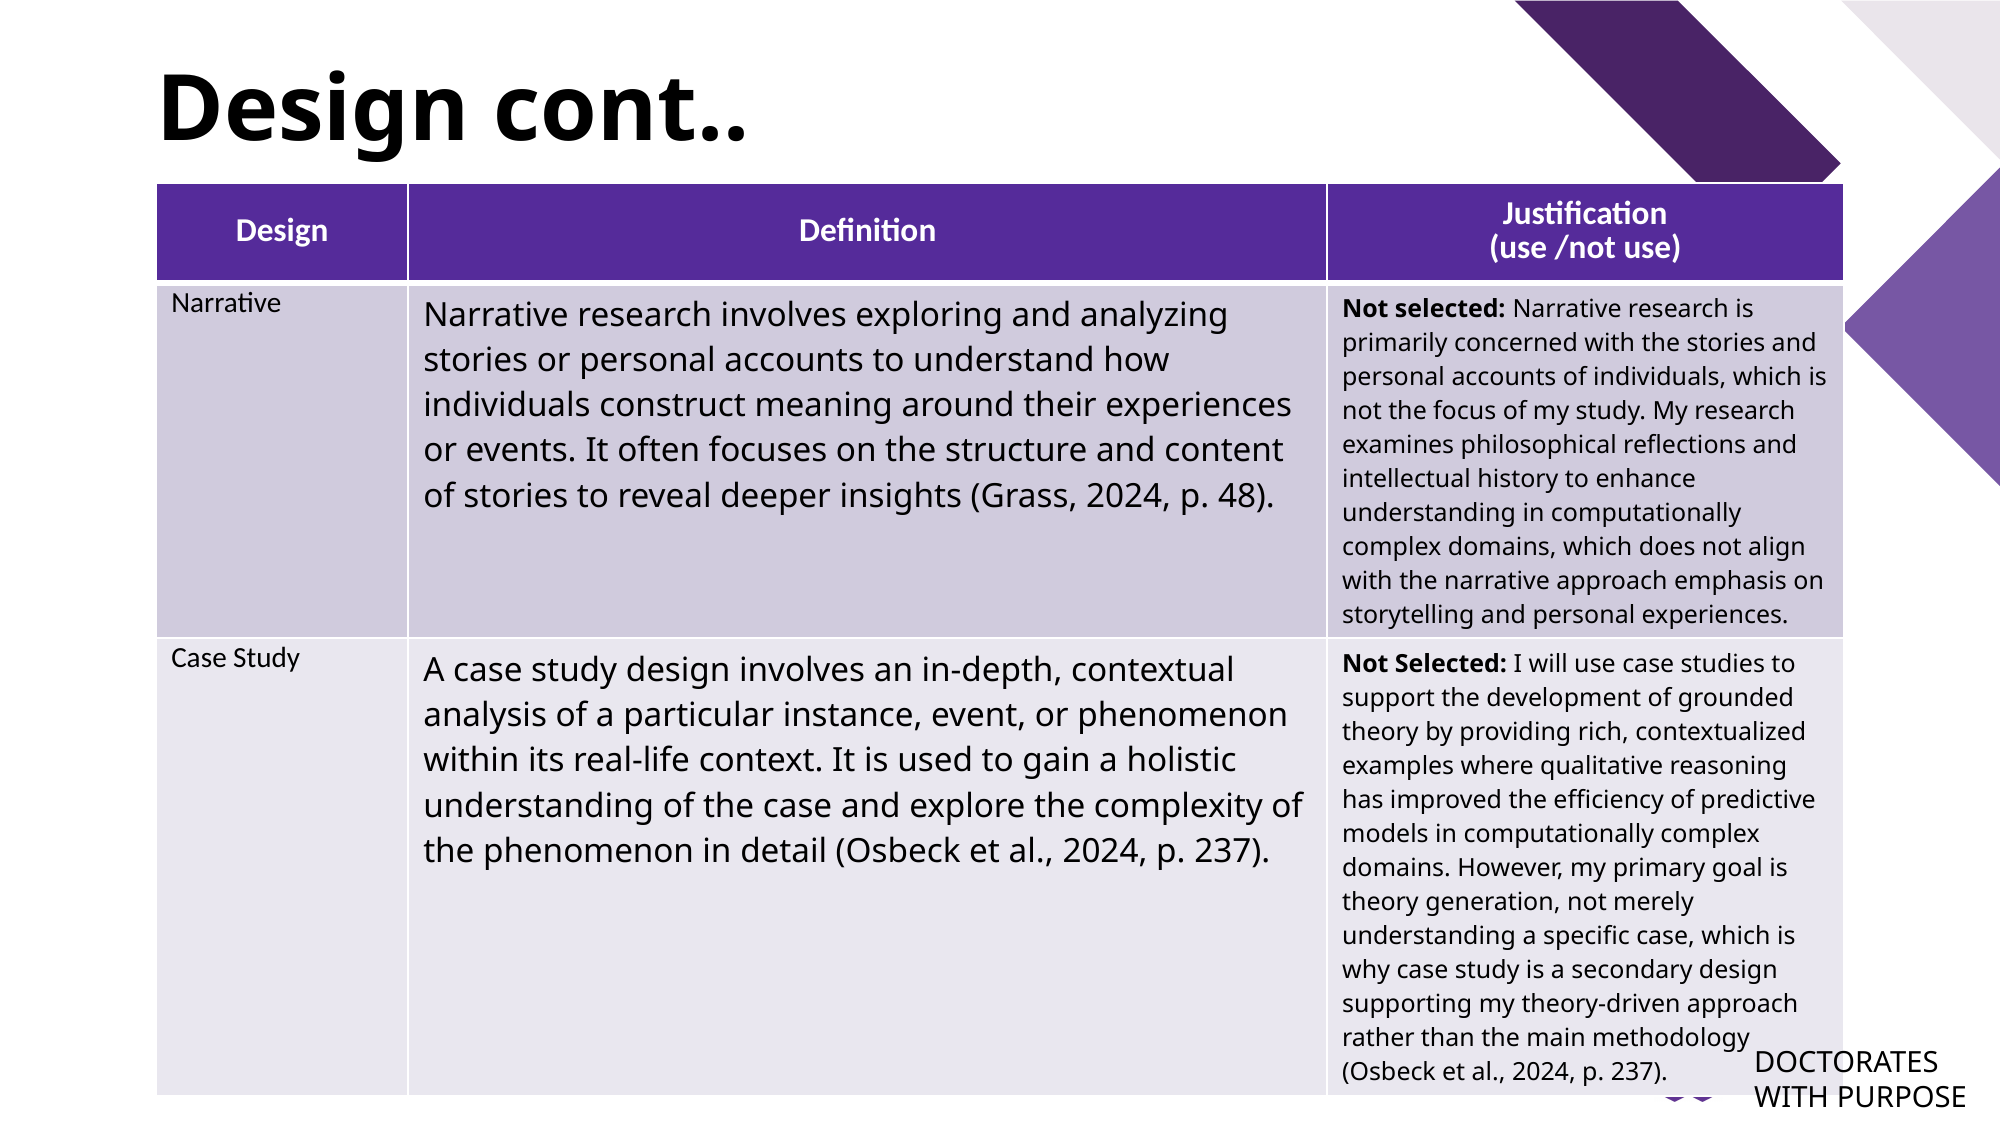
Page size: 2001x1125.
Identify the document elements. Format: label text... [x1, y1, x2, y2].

title Design cont.. [156, 59, 967, 160]
table_header Justification (use /not use) [1328, 184, 1843, 280]
table_cell A case study design involves an in-depth, contextual analysis of a particular instance, event, or phenomenon within its real-life context. It is used to gain a holistic understanding of the case and explore the complexity of the phenomenon in detail (Osbeck et al., 2024, p. 237). [409, 639, 1326, 1095]
table_header Definition [409, 184, 1326, 280]
table_header Design [157, 184, 407, 280]
table_cell Case Study [157, 639, 407, 1095]
table_cell Not selected: Narrative research is primarily concerned with the stories and personal accounts of individuals, which is not the focus of my study. My research examines philosophical reflections and intellectual history to enhance understanding in computationally complex domains, which does not align with the narrative approach emphasis on storytelling and personal experiences. [1328, 286, 1843, 637]
table_cell Narrative [157, 286, 407, 637]
table_cell Not Selected: I will use case studies to support the development of grounded theory by providing rich, contextualized examples where qualitative reasoning has improved the efficiency of predictive models in computationally complex domains. However, my primary goal is theory generation, not merely understanding a specific case, which is why case study is a secondary design supporting my theory-driven approach rather than the main methodology (Osbeck et al., 2024, p. 237). [1328, 639, 1843, 1095]
footer DOCTORATES WITH PURPOSE [1754, 1043, 1971, 1099]
picture [1654, 1097, 1723, 1102]
table_cell Narrative research involves exploring and analyzing stories or personal accounts to understand how individuals construct meaning around their experiences or events. It often focuses on the structure and content of stories to reveal deeper insights (Grass, 2024, p. 48). [409, 286, 1326, 637]
